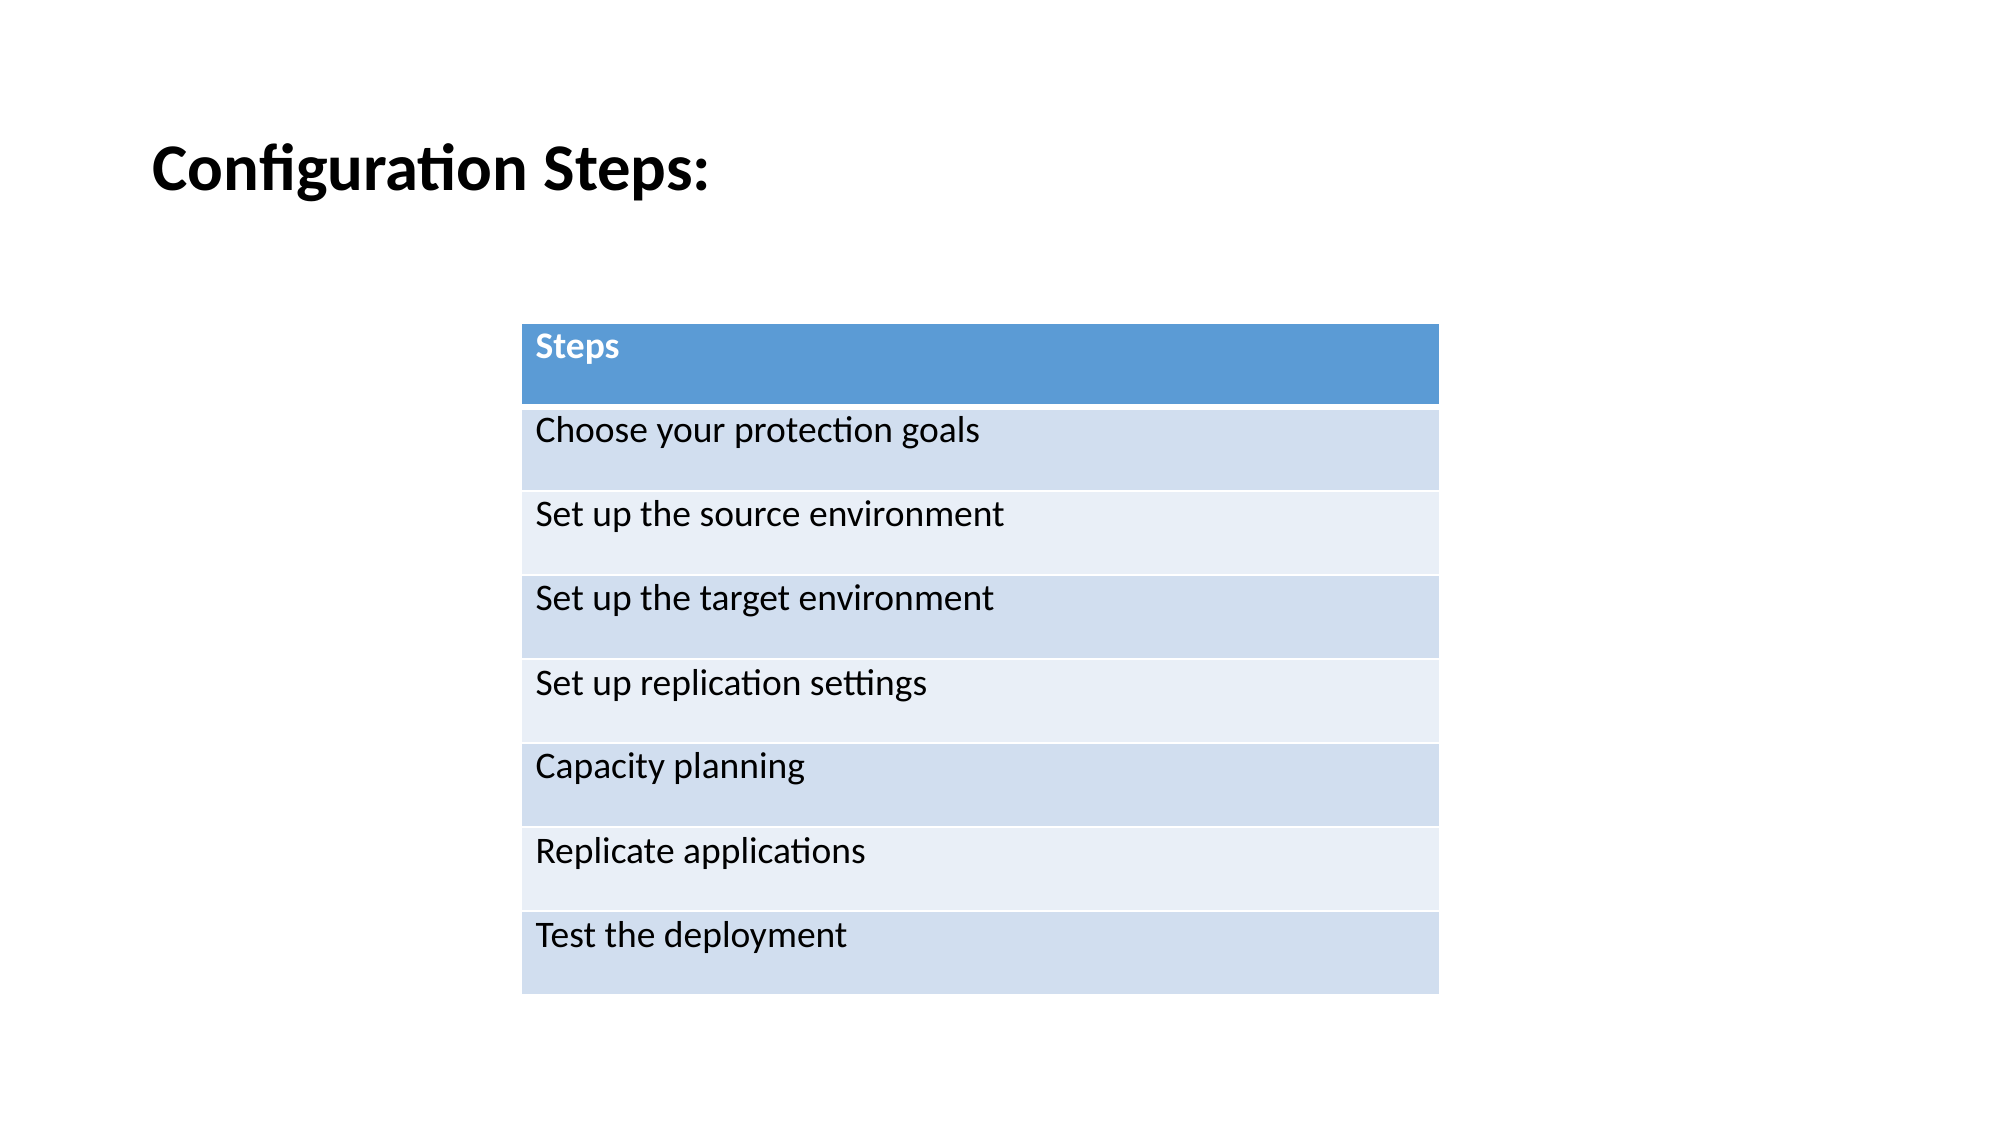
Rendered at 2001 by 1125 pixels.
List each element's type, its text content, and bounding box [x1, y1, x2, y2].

table_cell Set up the target environment [522, 576, 1439, 658]
table_header Steps [522, 324, 1439, 404]
table_cell Choose your protection goals [522, 410, 1439, 490]
table_cell Replicate applications [522, 828, 1439, 910]
table_cell Capacity planning [522, 744, 1439, 826]
title Configuration Steps: [137, 59, 1863, 278]
table_cell Set up the source environment [522, 492, 1439, 574]
table_cell Test the deployment [522, 912, 1439, 994]
table_cell Set up replication settings [522, 660, 1439, 742]
